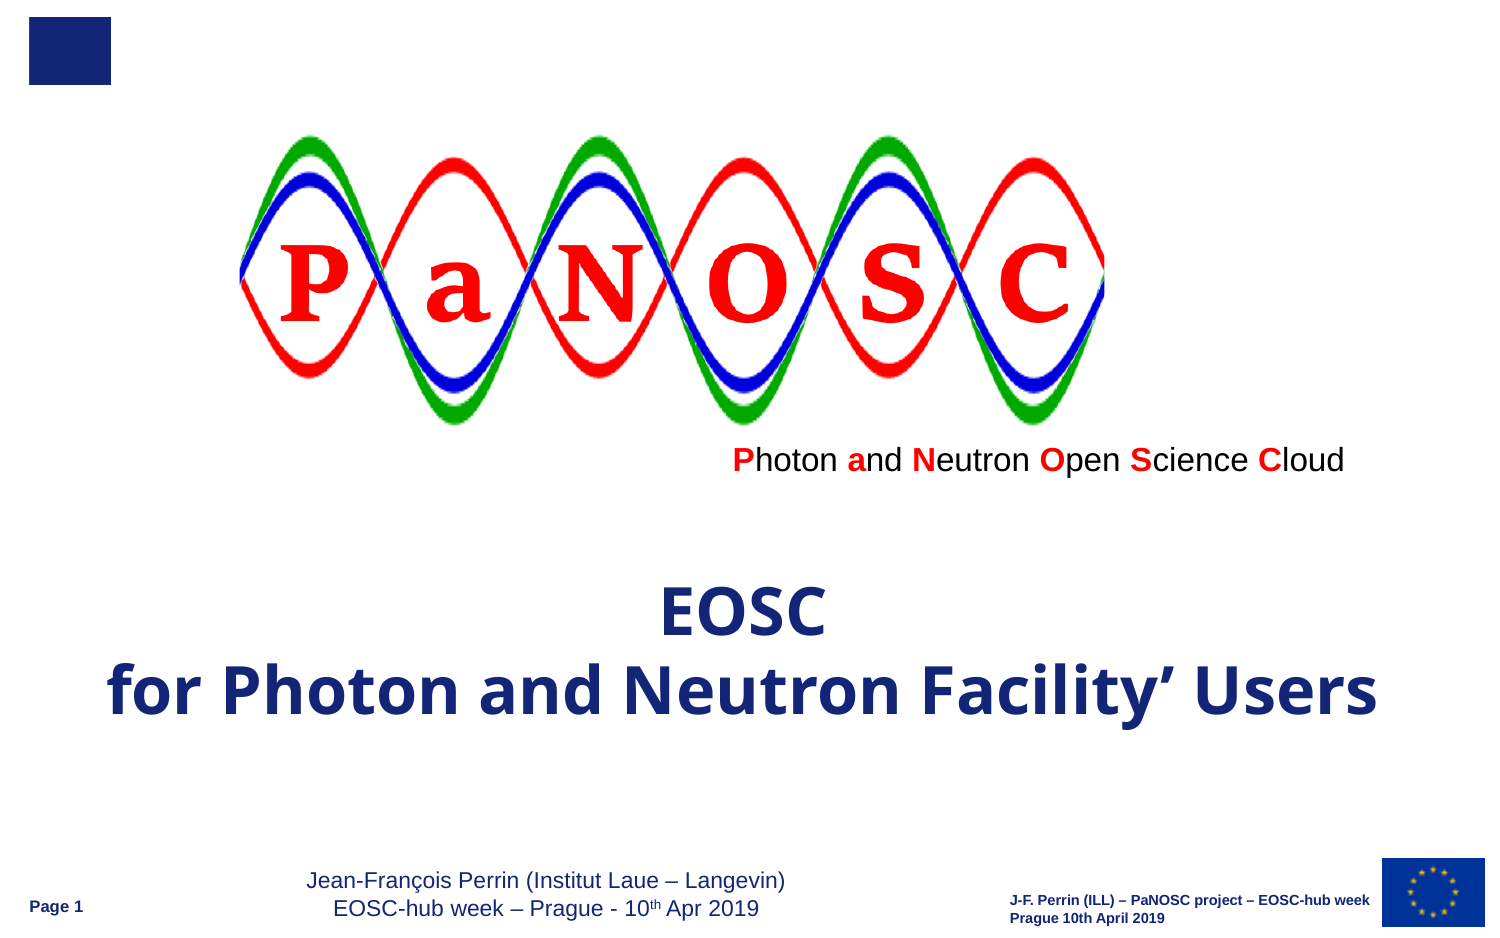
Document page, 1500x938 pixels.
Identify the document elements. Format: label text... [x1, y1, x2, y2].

text_box EOSC for Photon and Neutron Facility’ Users [28, 559, 1458, 737]
picture [239, 122, 1105, 439]
text_box Jean-François Perrin (Institut Laue – Langevin) EOSC-hub week – Prague - 10th Apr 2019 [291, 858, 801, 929]
slide_number Page 1 [29, 886, 98, 916]
text_box Photon and Neutron Open Science Cloud [717, 430, 1361, 486]
footer J-F. Perrin (ILL) – PaNOSC project – EOSC-hub week Prague 10th April 2019 [1009, 858, 1380, 927]
picture [1210, 848, 1500, 938]
